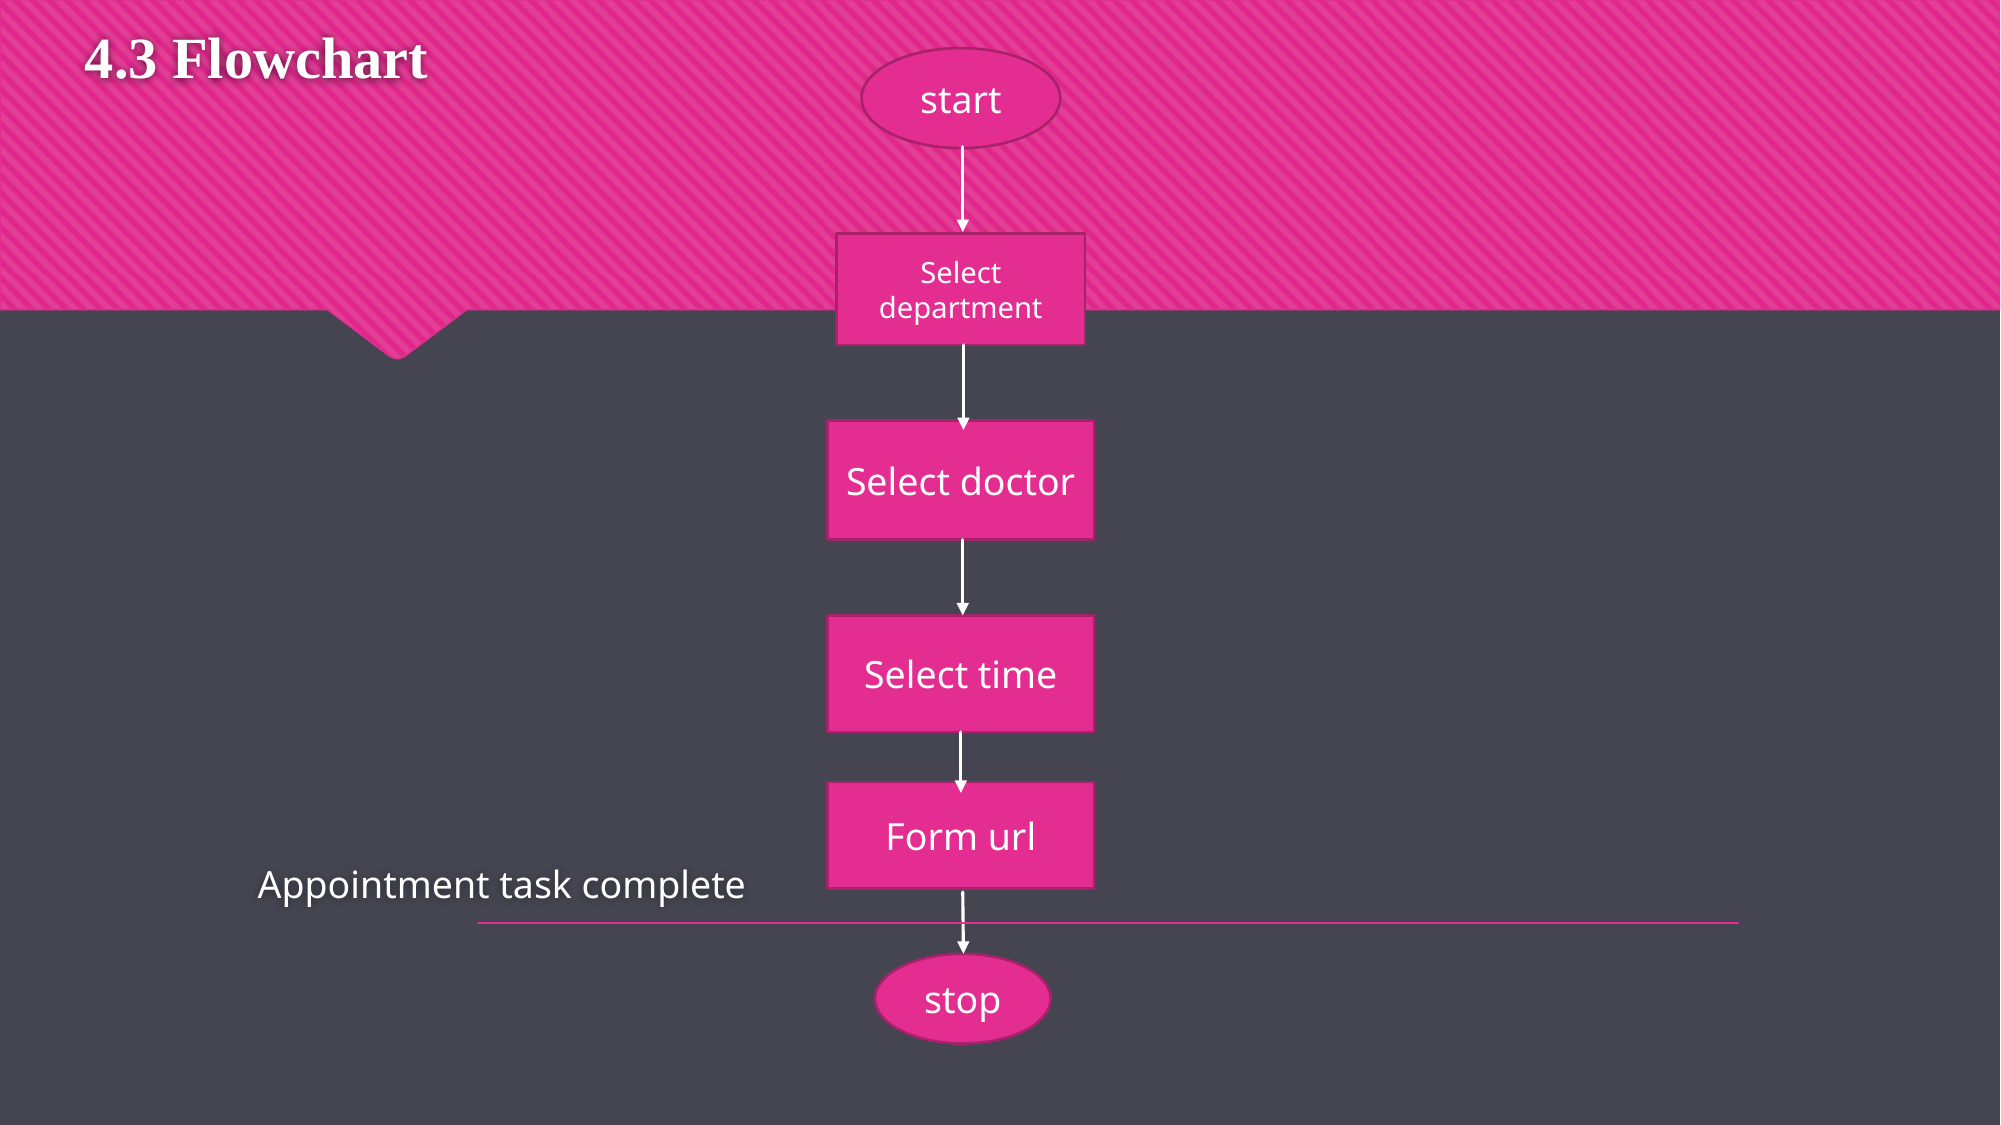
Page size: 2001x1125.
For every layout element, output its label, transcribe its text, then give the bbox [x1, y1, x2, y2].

text_box Select time [826, 614, 1095, 733]
text_box Select doctor [826, 419, 1095, 541]
text_box Form url [826, 781, 1095, 890]
text_box start [860, 46, 1062, 150]
list Appointment task complete [242, 585, 1974, 1125]
text_box stop [873, 952, 1052, 1045]
text_box Select department [835, 232, 1086, 346]
title 4.3 Flowchart [70, 0, 1805, 99]
